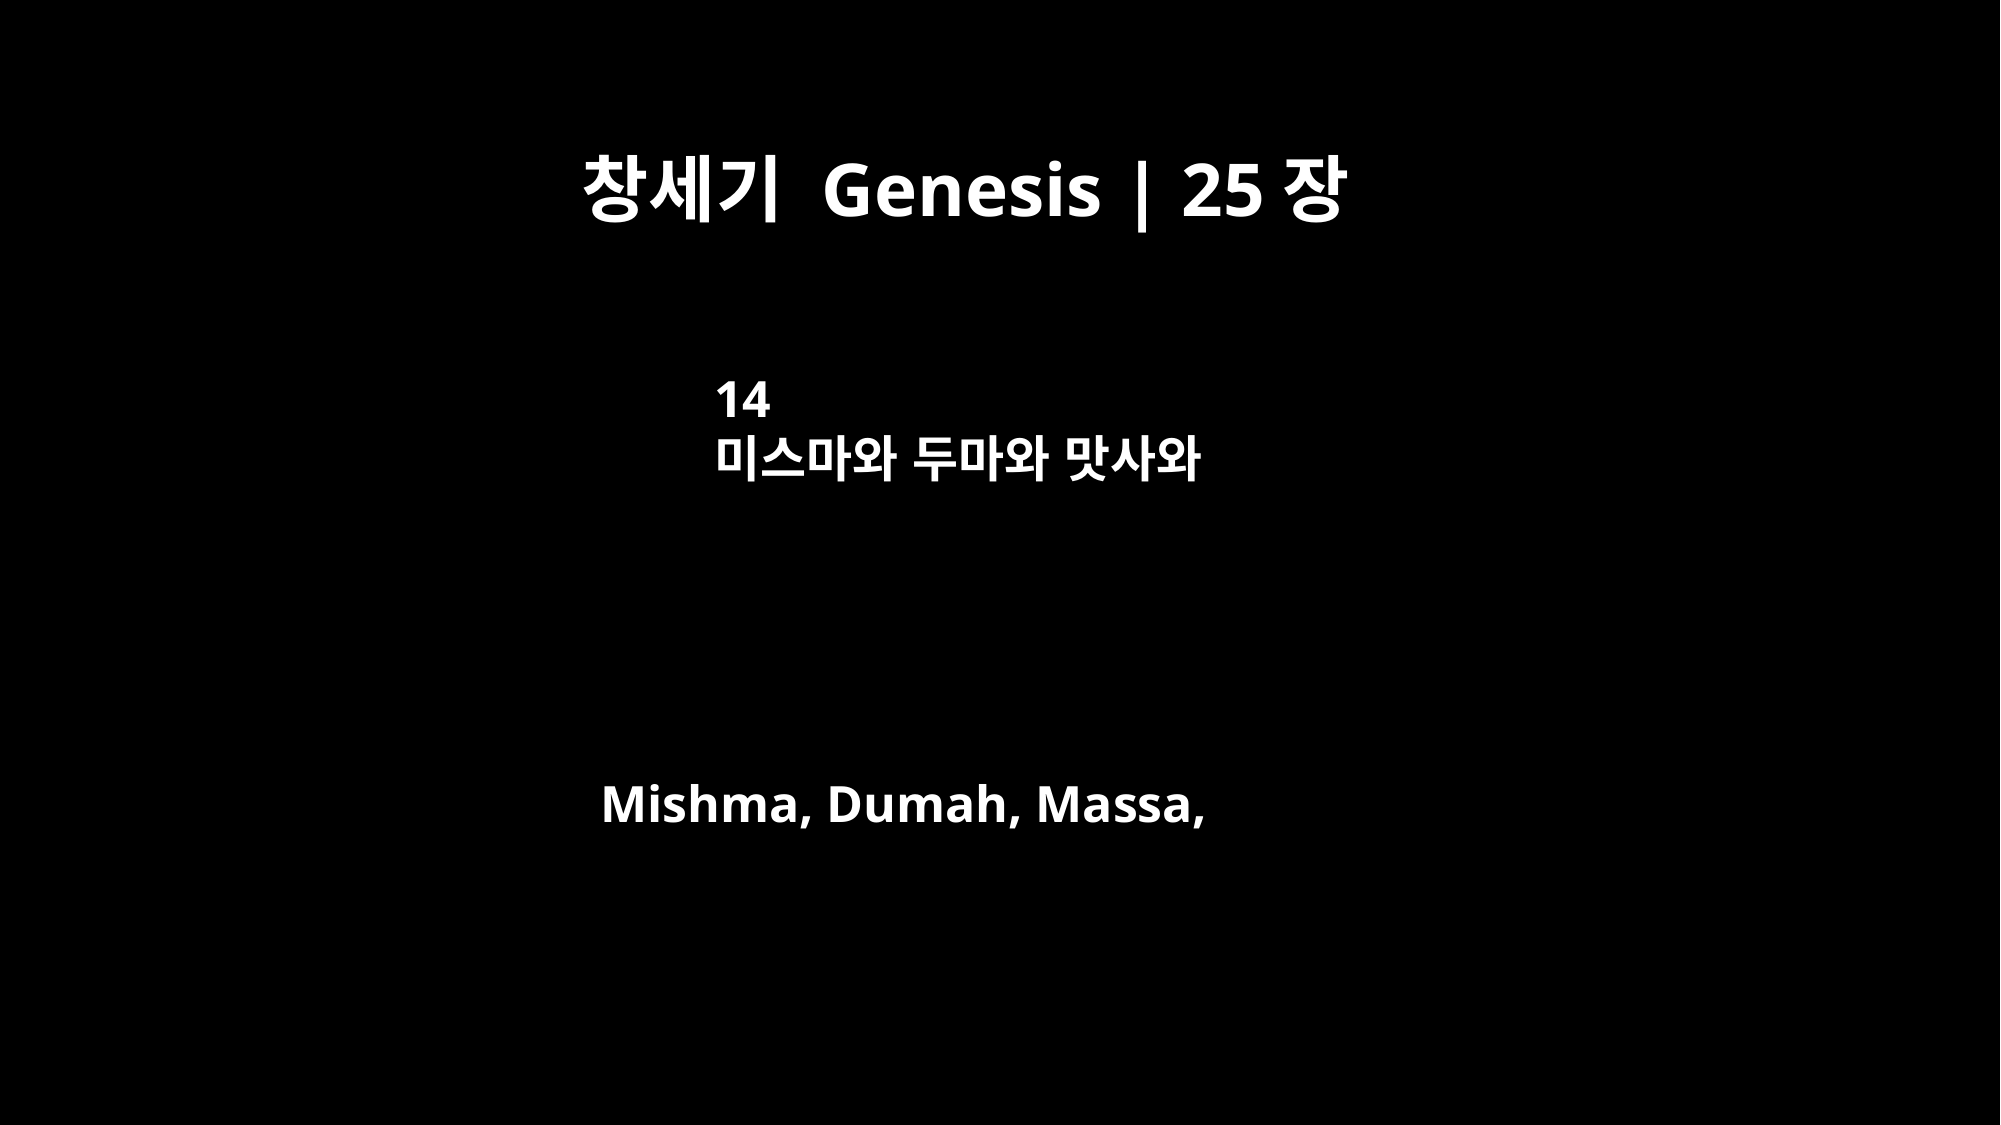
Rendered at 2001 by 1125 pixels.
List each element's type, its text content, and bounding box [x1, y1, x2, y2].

text_box 14 미스마와 두마와 맛사와 [699, 359, 1218, 495]
text_box Mishma, Dumah, Massa, [585, 764, 1223, 840]
text_box 창세기 Genesis | 25장 [566, 136, 1365, 239]
